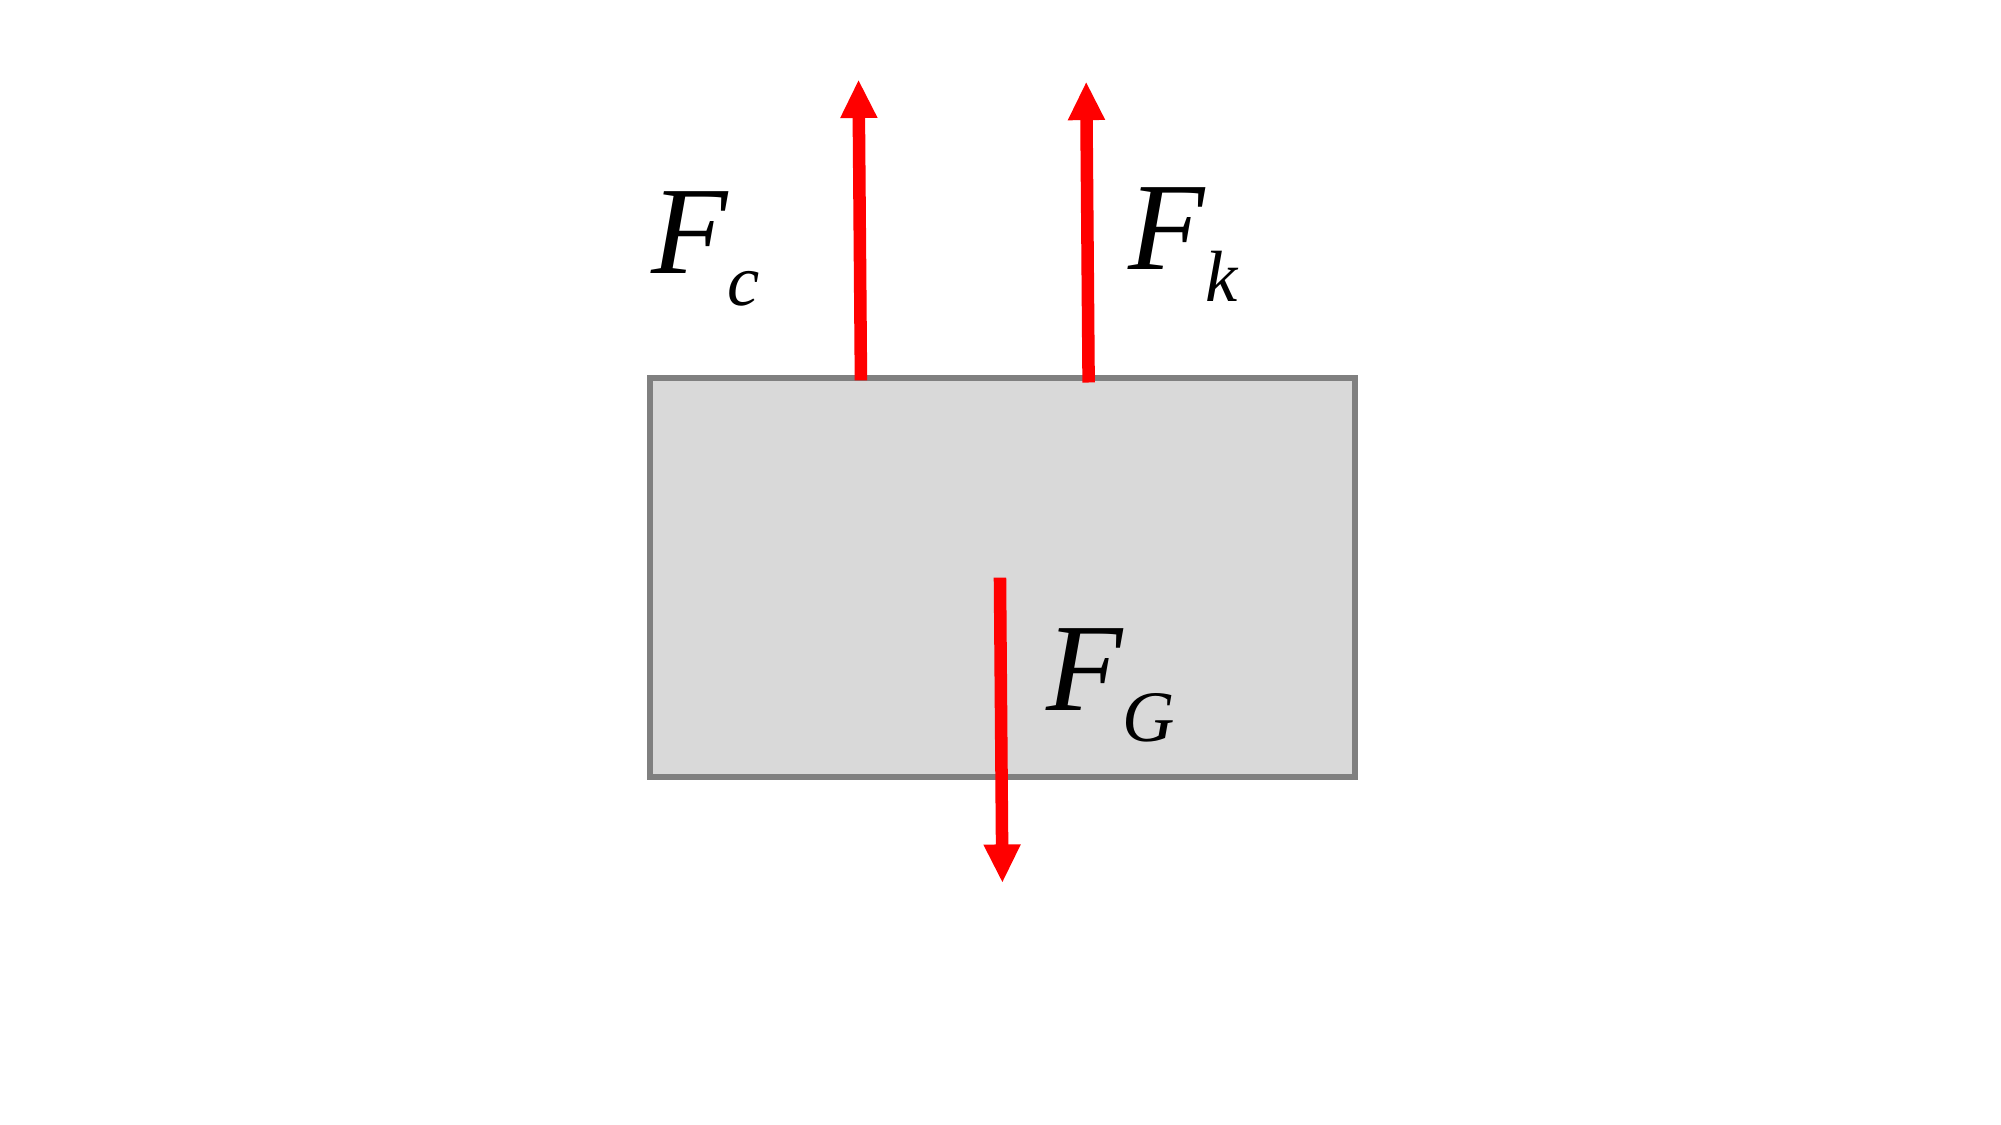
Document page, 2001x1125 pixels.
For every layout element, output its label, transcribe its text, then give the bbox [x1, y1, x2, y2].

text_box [999, 577, 1003, 882]
text_box Fk [1114, 137, 1253, 323]
text_box Fc [636, 141, 775, 328]
text_box [649, 377, 1356, 778]
text_box FG [1031, 577, 1190, 764]
